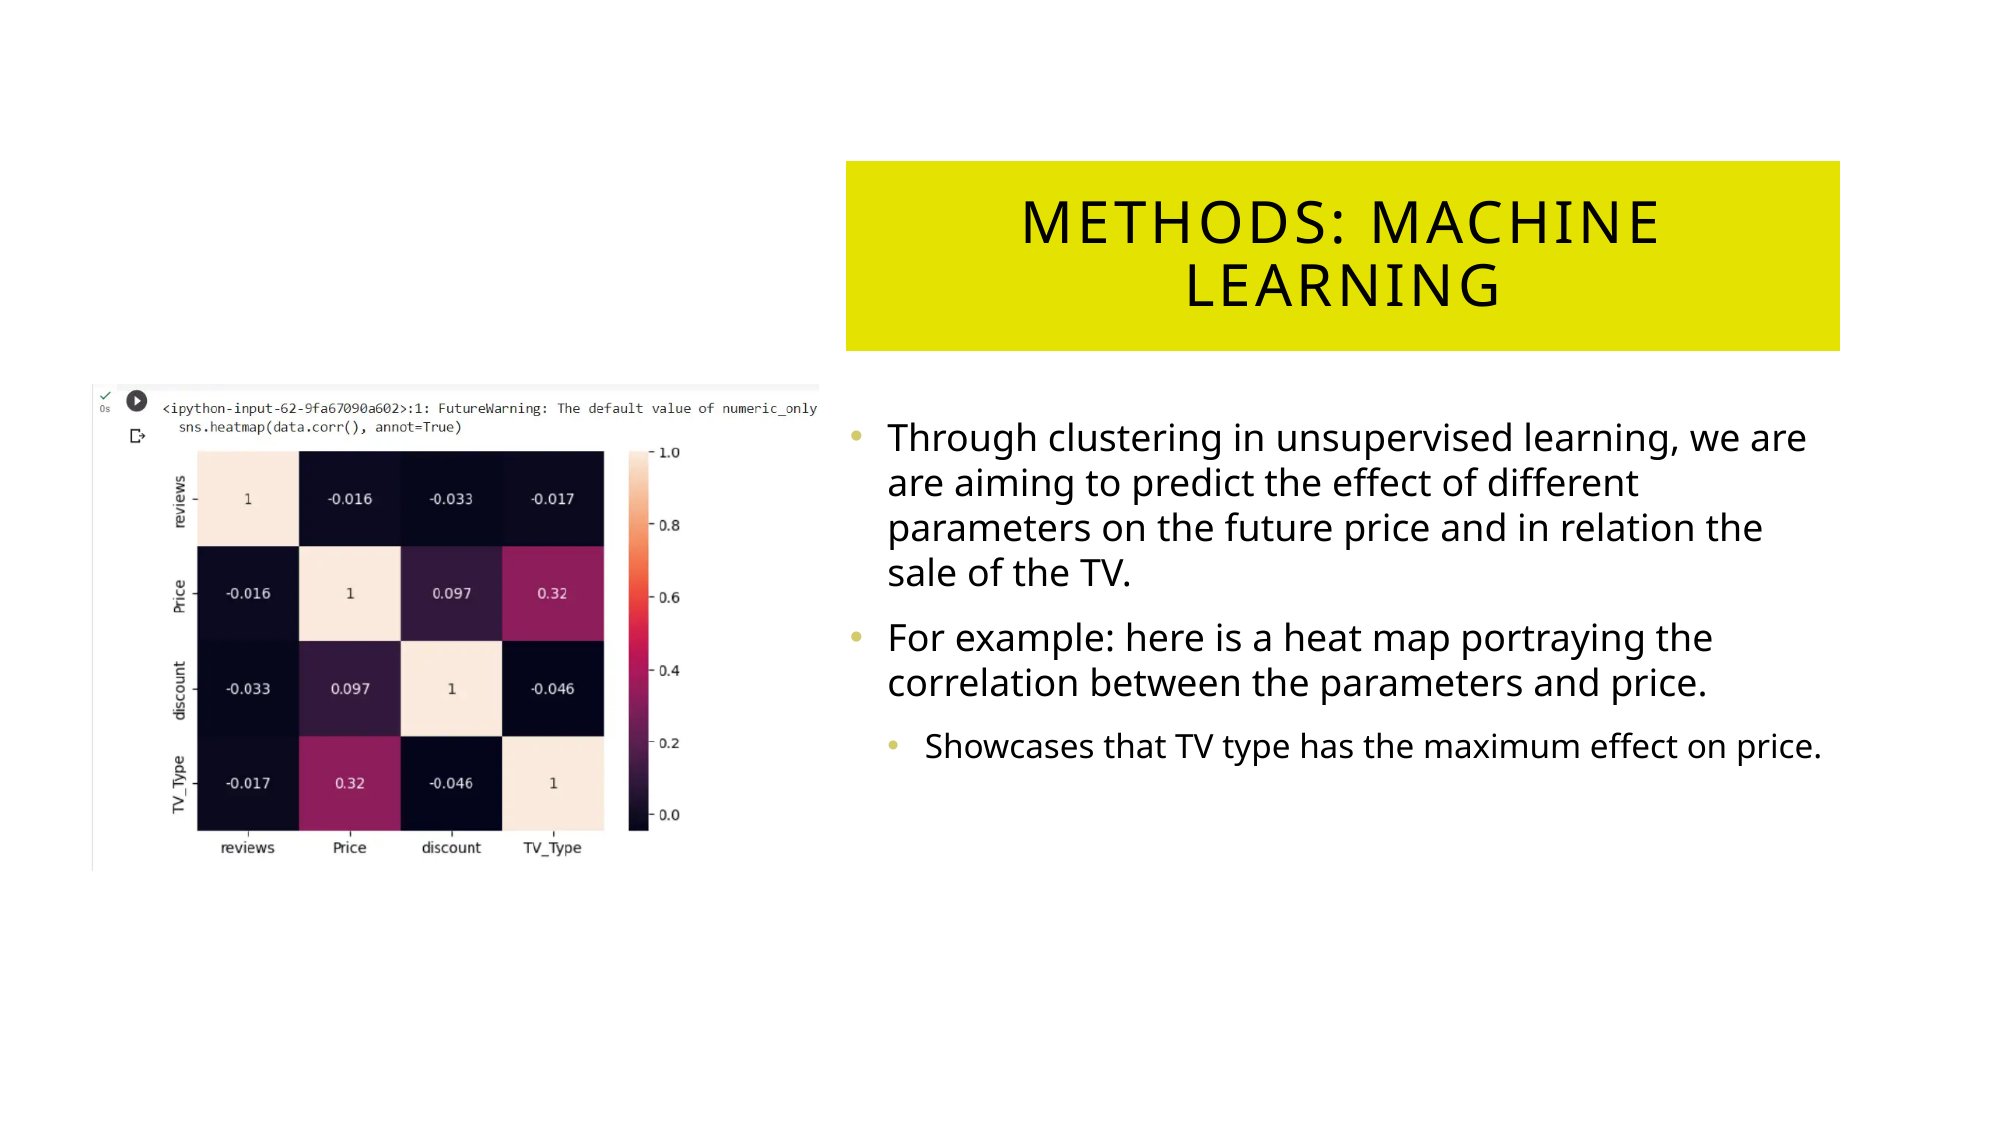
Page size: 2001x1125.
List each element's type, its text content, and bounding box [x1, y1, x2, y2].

list Through clustering in unsupervised learning, we are are aiming to predict the effect of different parameters on the future price and in relation the sale of the TV. For example: here is a heat map portraying the correlation between the parameters and price. Showcases that TV type has the maximum effect on price. [834, 406, 1843, 966]
title Methods: Machine Learning [840, 156, 1845, 356]
picture [90, 384, 819, 871]
